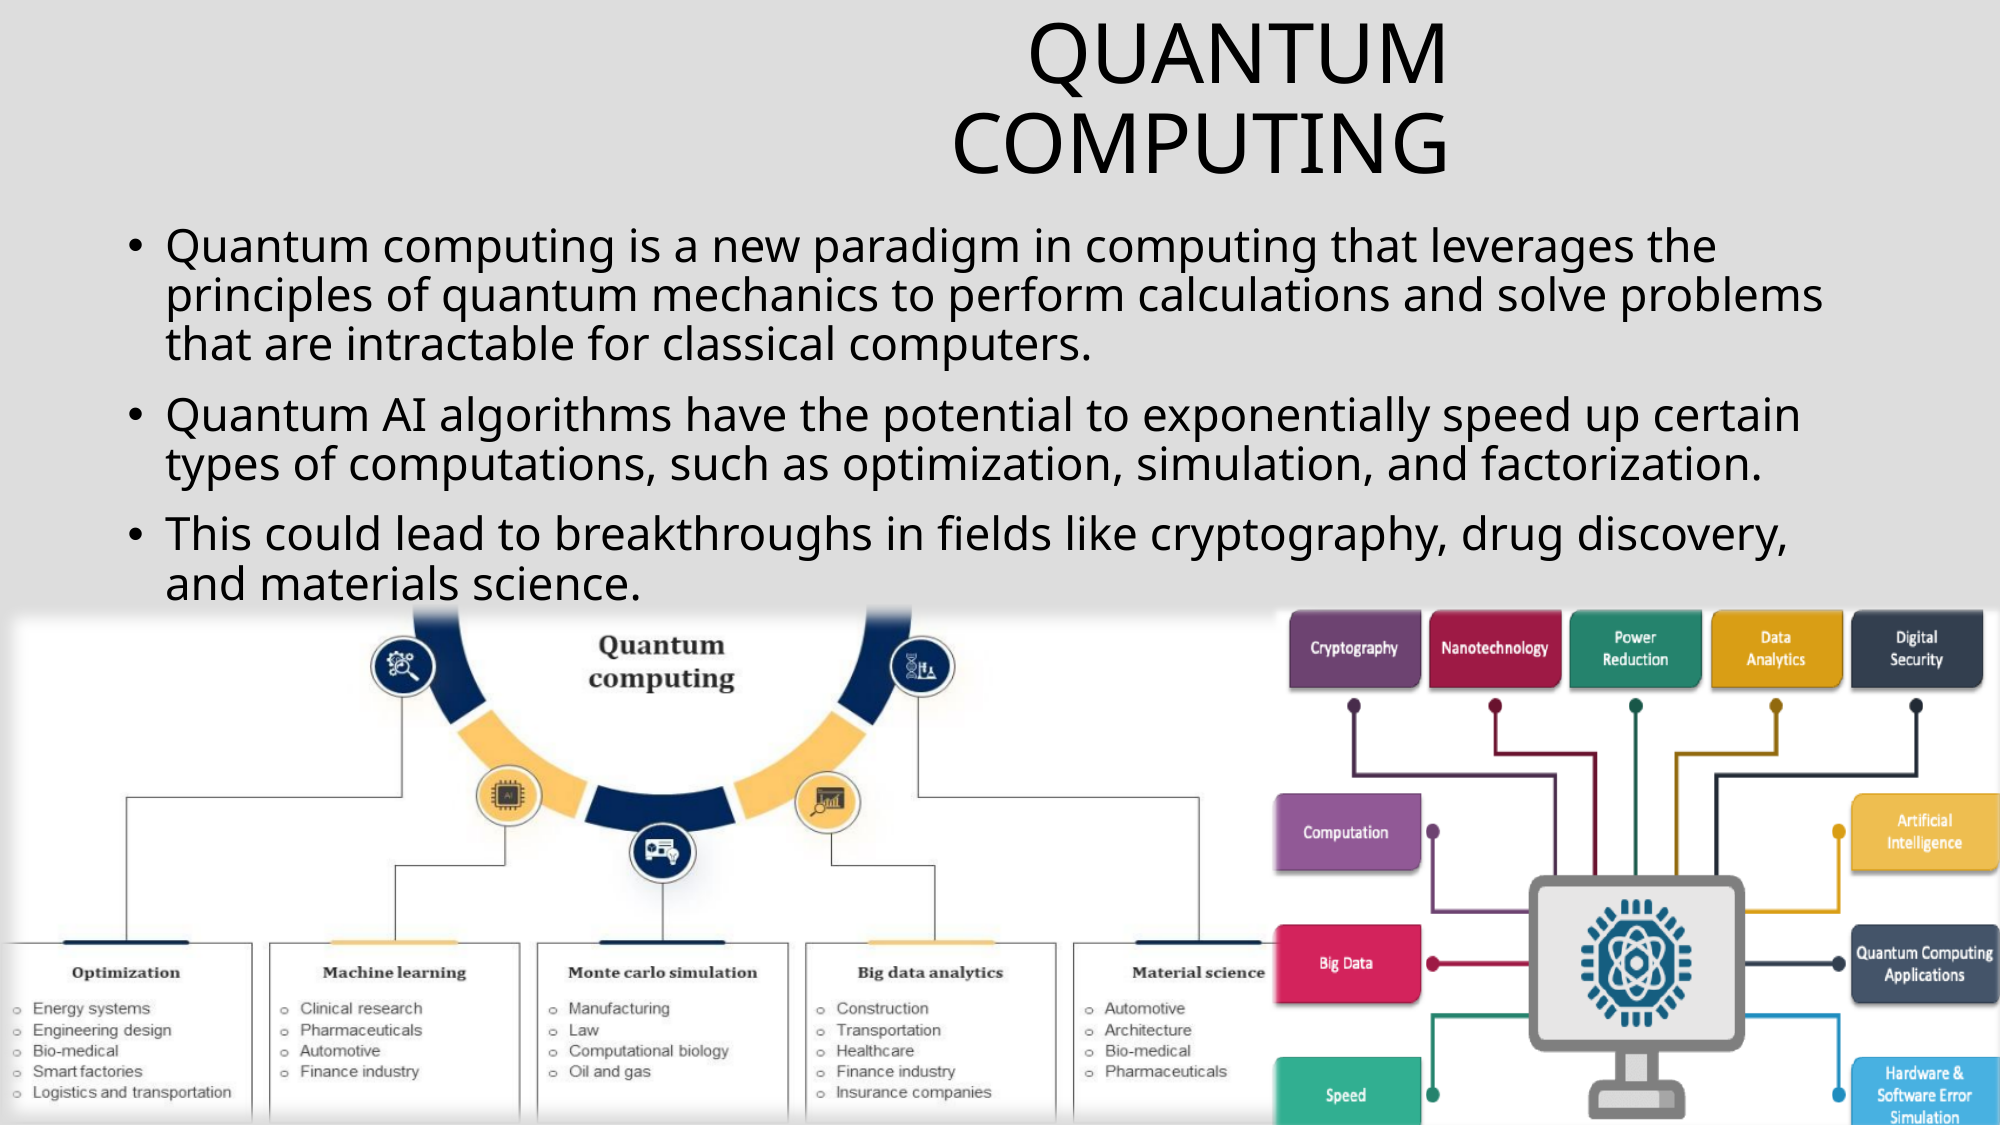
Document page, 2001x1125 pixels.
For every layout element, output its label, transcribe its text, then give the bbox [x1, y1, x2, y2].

picture [0, 604, 2000, 1125]
list Quantum computing is a new paradigm in computing that leverages the principles of quantum mechanics to perform calculations and solve problems that are intractable for classical computers. Quantum AI algorithms have the potential to exponentially speed up certain types of computations, such as optimization, simulation, and factorization. This could lead to breakthroughs in fields like cryptography, drug discovery, and materials science. [112, 215, 1888, 604]
title Quantum Computing [534, 0, 1466, 208]
